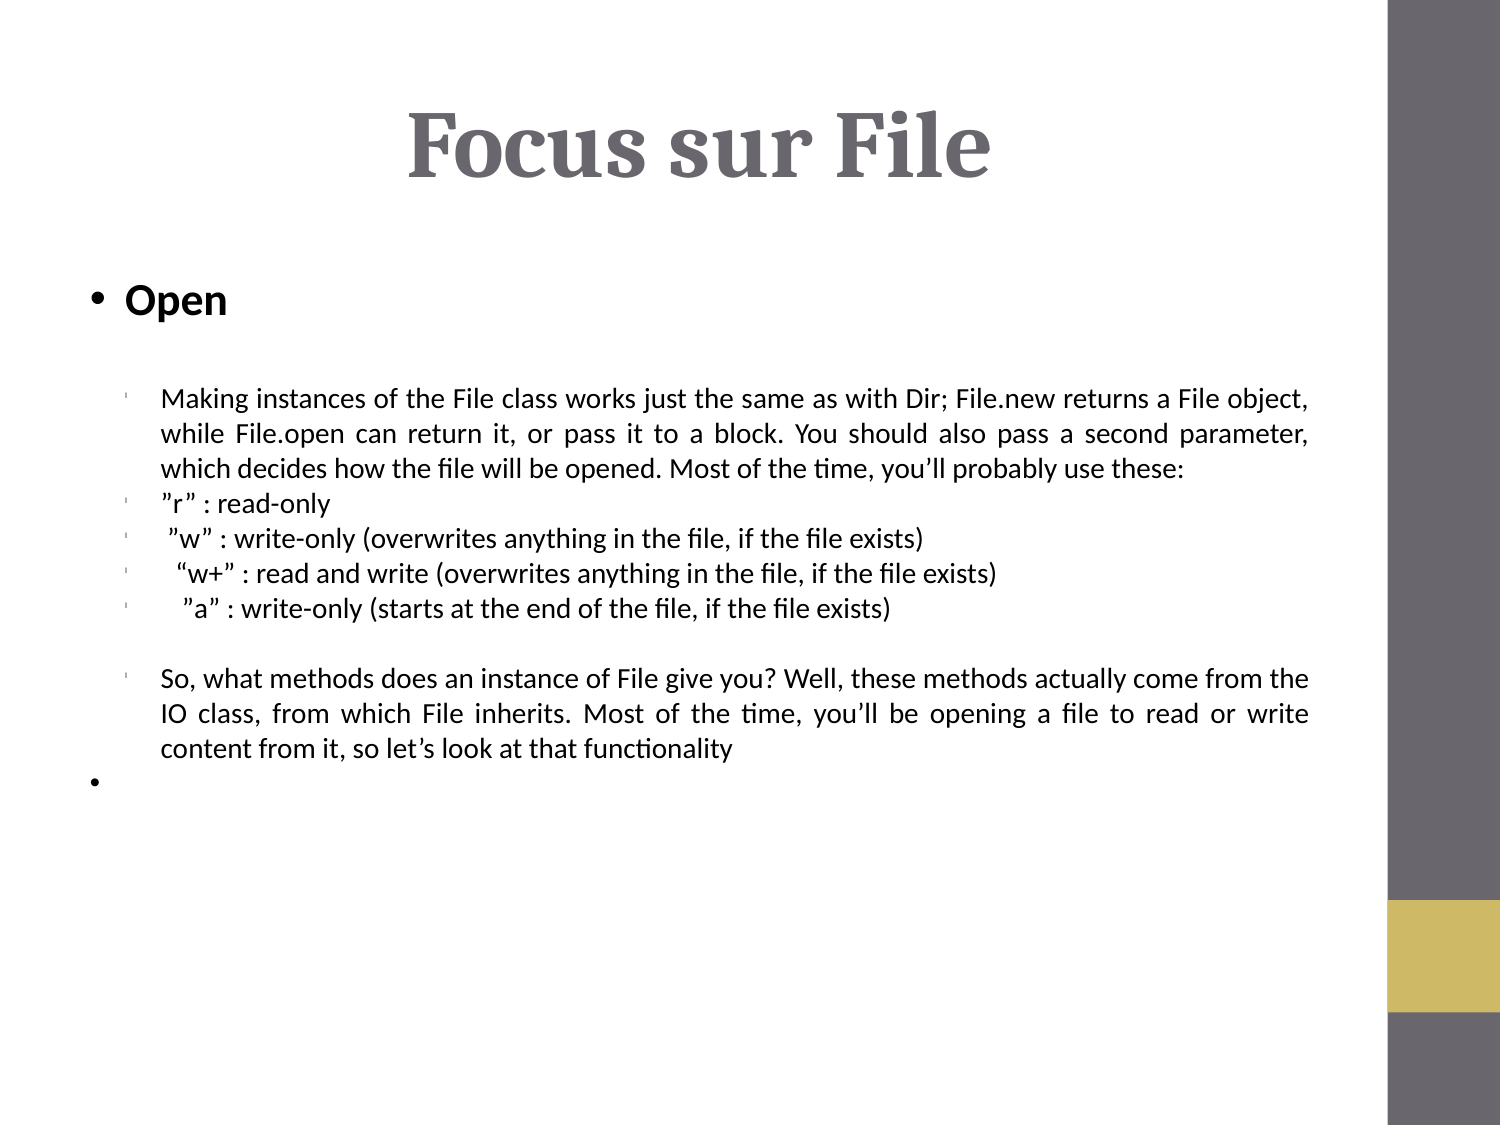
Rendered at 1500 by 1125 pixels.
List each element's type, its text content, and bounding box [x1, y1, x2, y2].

text_box Focus sur File [75, 45, 1325, 233]
text_box Open Making instances of the File class works just the same as with Dir; File.new returns a File object, while File.open can return it, or pass it to a block. You should also pass a second parameter, which decides how the file will be opened. Most of the time, you’ll probably use these: ”r” : read-only ”w” : write-only (overwrites anything in the file, if the file exists) “w+” : read and write (overwrites anything in the file, if the file exists) ”a” : write-only (starts at the end of the file, if the file exists) So, what methods does an instance of File give you? Well, these methods actually come from the IO class, from which File inherits. Most of the time, you’ll be opening a file to read or write content from it, so let’s look at that functionality [75, 262, 1325, 1050]
